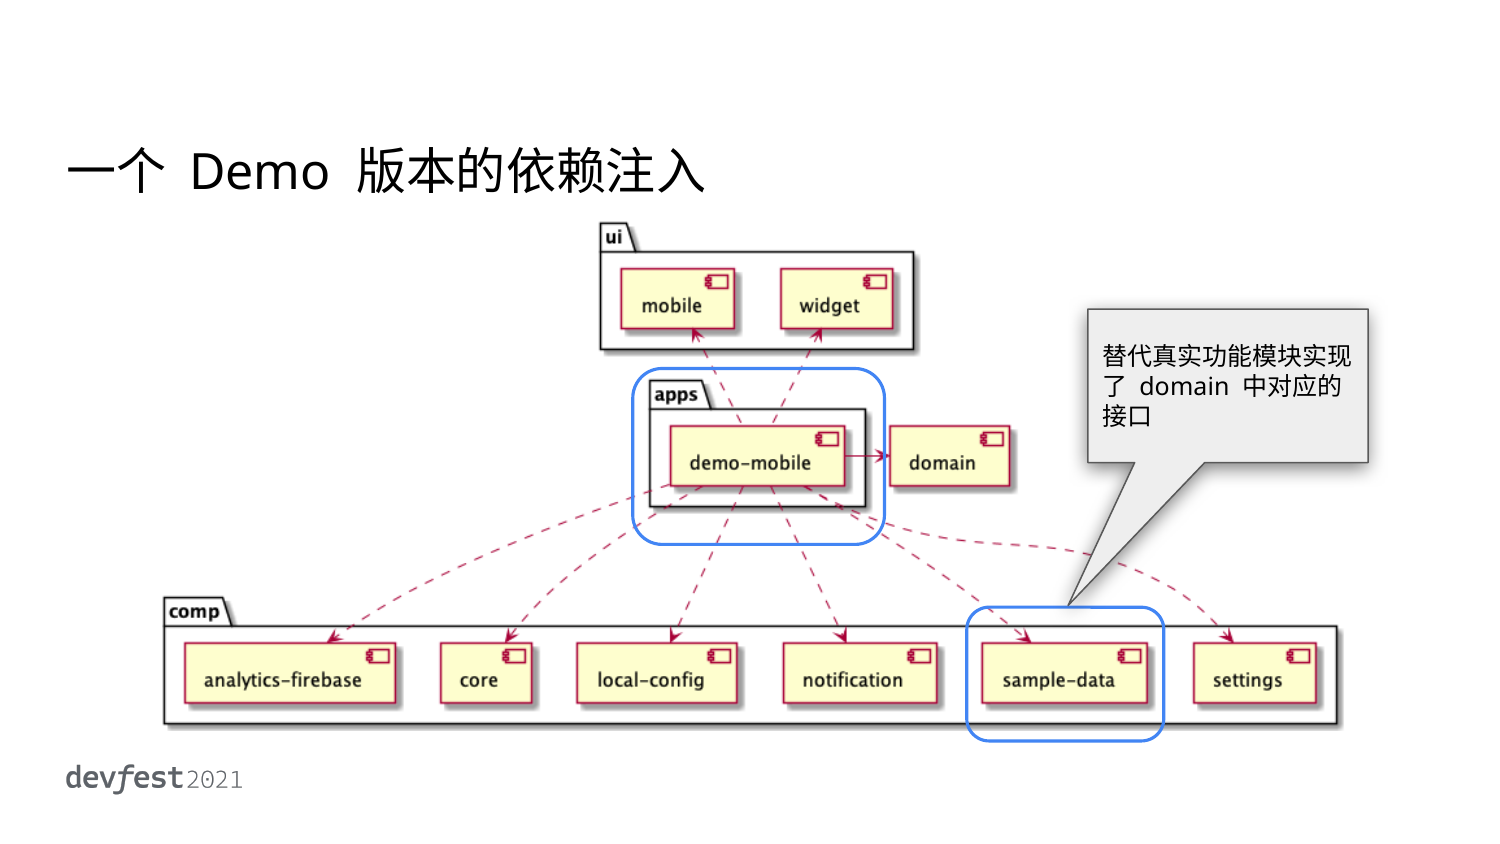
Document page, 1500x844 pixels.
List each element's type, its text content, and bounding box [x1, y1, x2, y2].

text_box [966, 308, 1369, 742]
picture [65, 761, 243, 797]
title 一个 Demo 版本的依赖注入 [51, 91, 868, 216]
picture [143, 214, 1357, 731]
